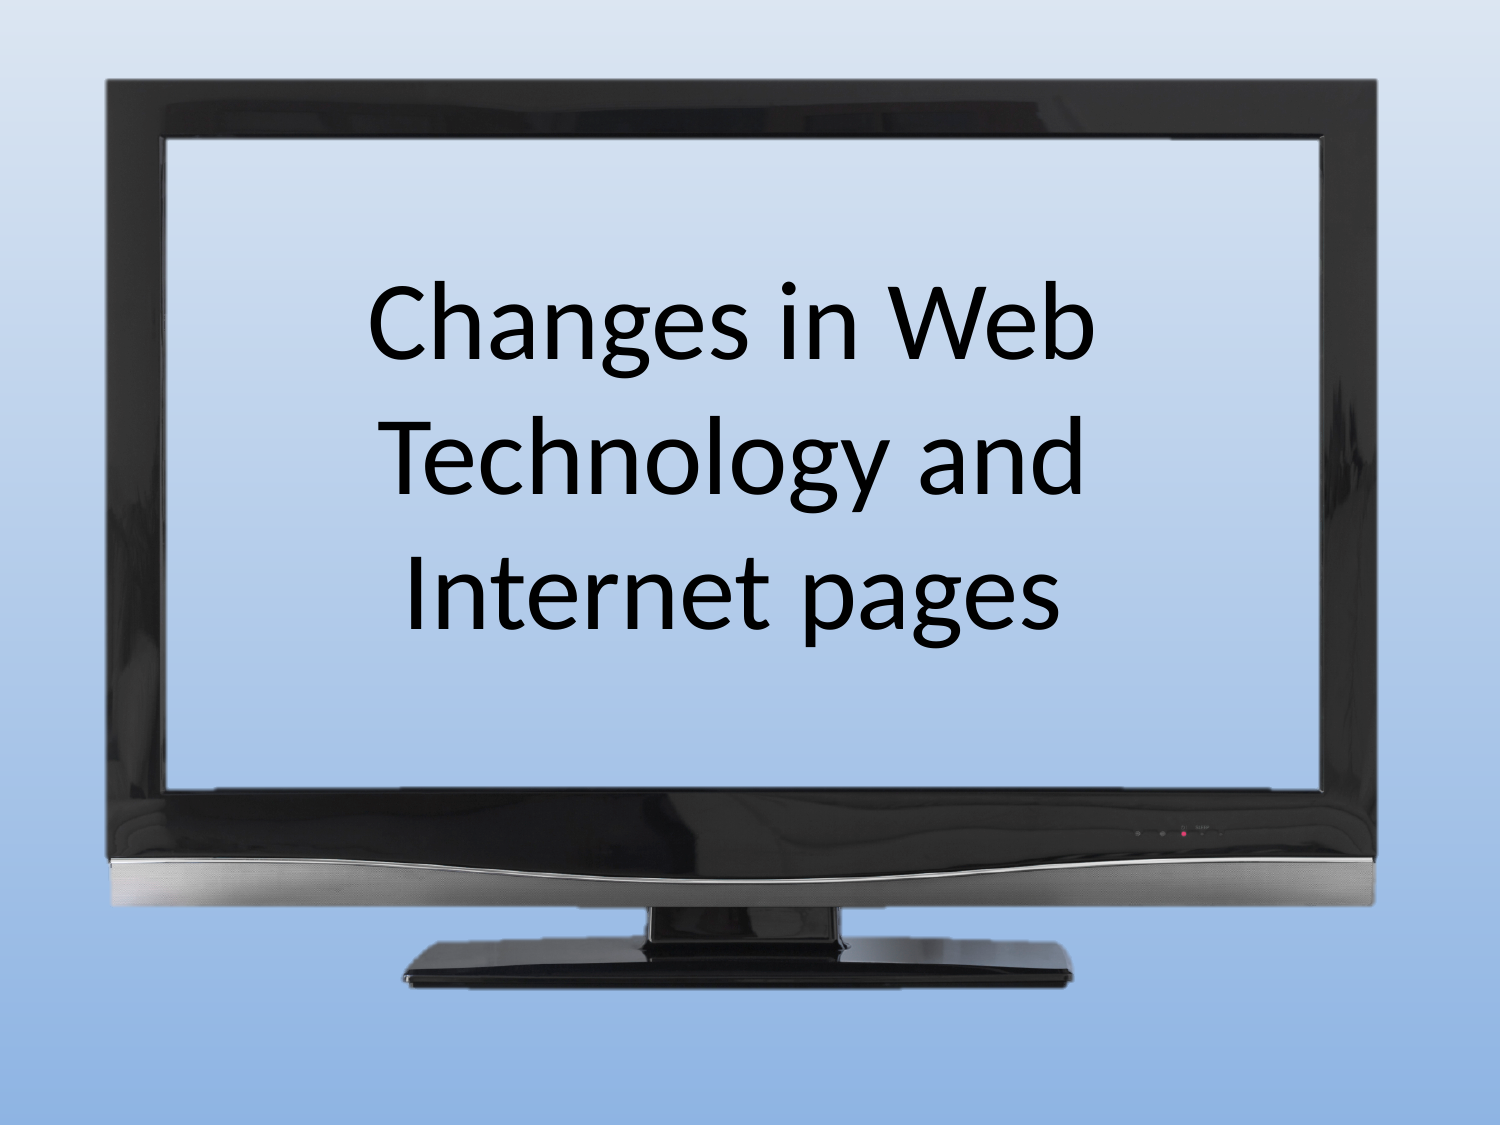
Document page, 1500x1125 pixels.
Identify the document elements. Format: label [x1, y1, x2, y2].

picture [70, 50, 1416, 1027]
